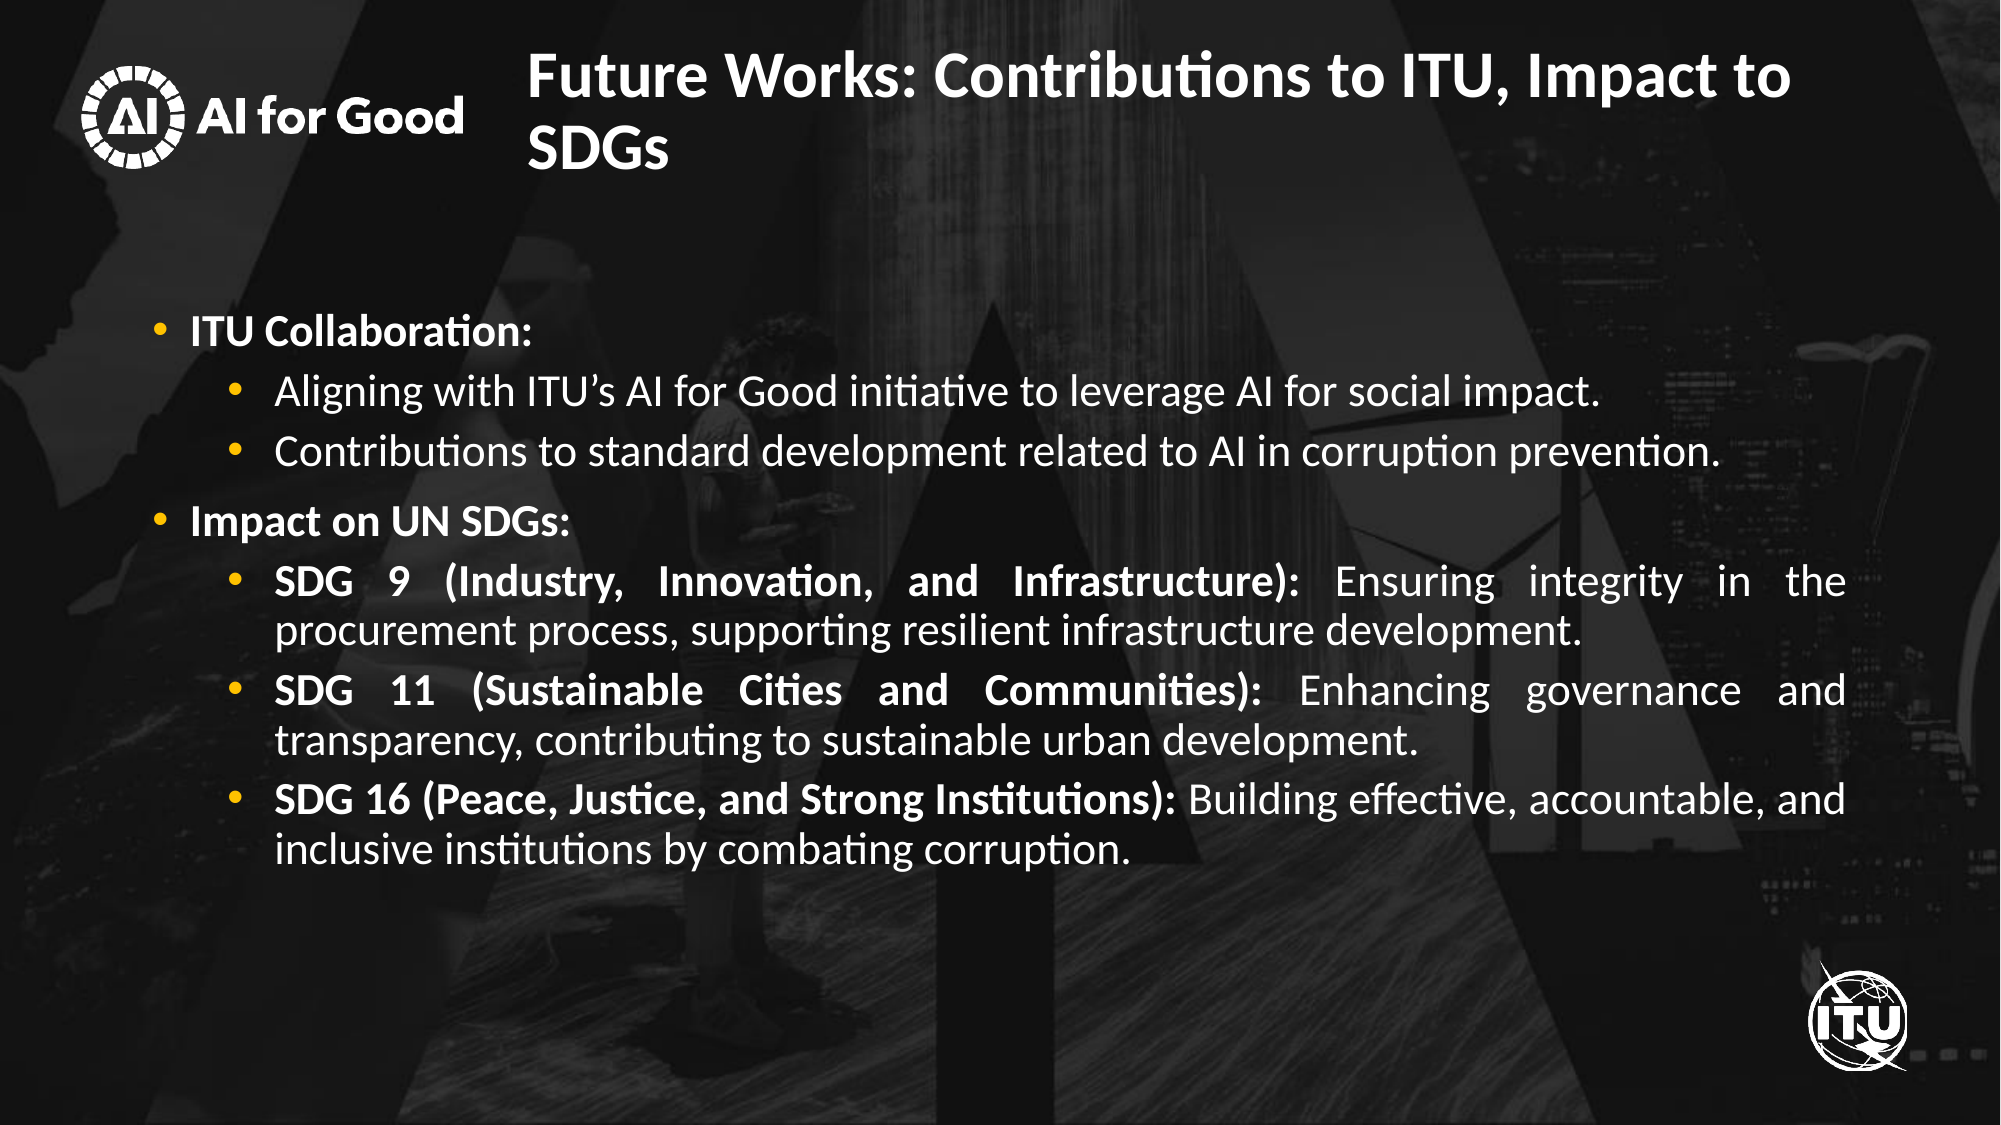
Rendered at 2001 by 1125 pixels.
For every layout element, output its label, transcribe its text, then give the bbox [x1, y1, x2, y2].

title Future Works: Contributions to ITU, Impact to SDGs [512, 3, 1838, 221]
picture [0, 0, 2001, 1125]
list ITU Collaboration: Aligning with ITU’s AI for Good initiative to leverage AI for social impact. Contributions to standard development related to AI in corruption prevention. Impact on UN SDGs: SDG 9 (Industry, Innovation, and Infrastructure): Ensuring integrity in the procurement process, supporting resilient infrastructure development. SDG 11 (Sustainable Cities and Communities): Enhancing governance and transparency, contributing to sustainable urban development. SDG 16 (Peace, Justice, and Strong Institutions): Building effective, accountable, and inclusive institutions by combating corruption. [137, 299, 1863, 1014]
